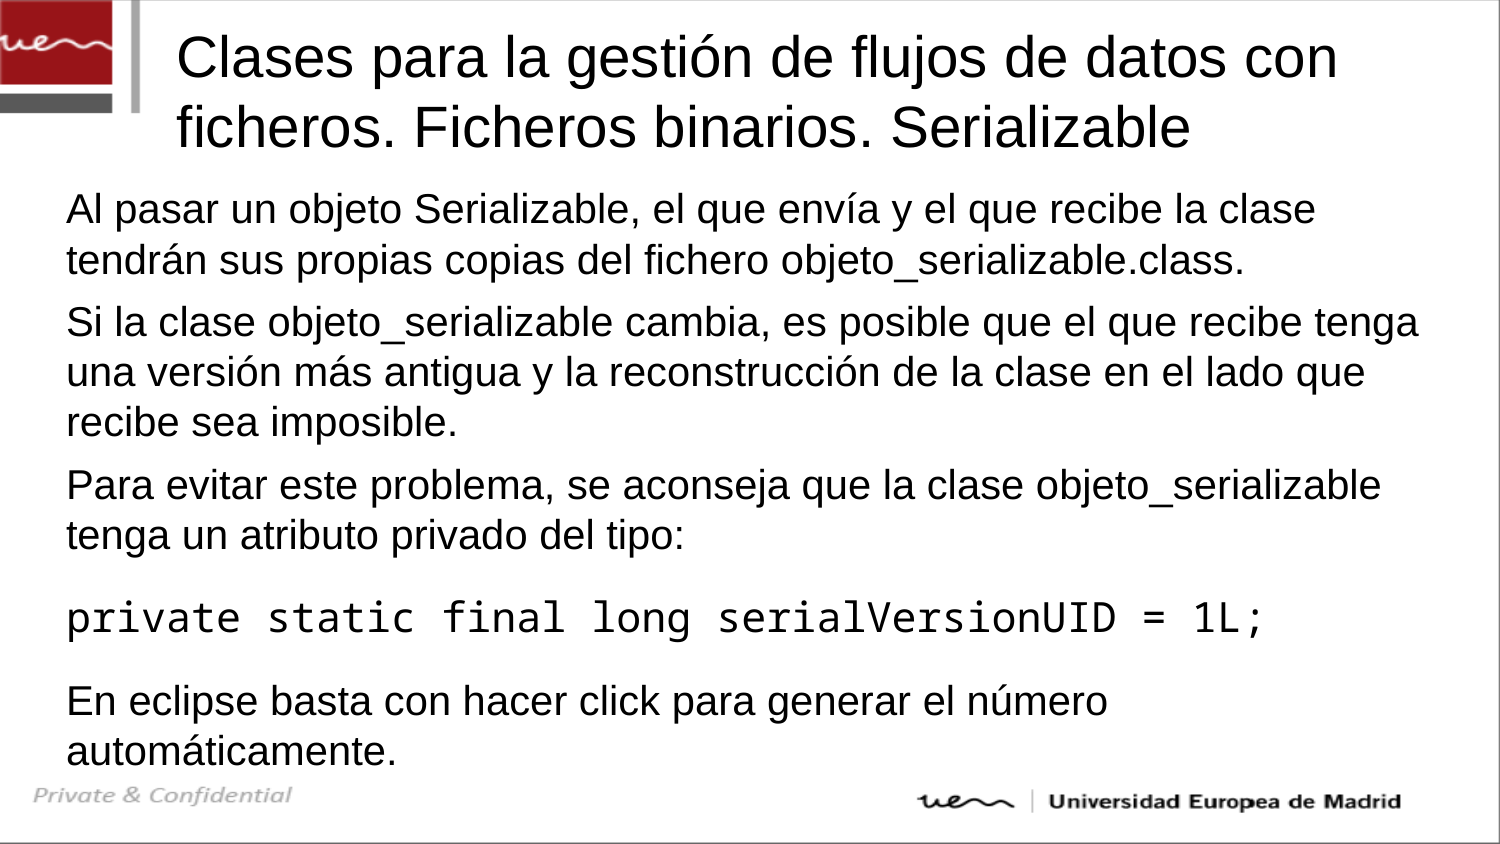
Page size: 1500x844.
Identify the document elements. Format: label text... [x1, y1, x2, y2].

list Al pasar un objeto Serializable, el que envía y el que recibe la clase tendrán sus propias copias del fichero objeto_serializable.class. Si la clase objeto_serializable cambia, es posible que el que recibe tenga una versión más antigua y la reconstrucción de la clase en el lado que recibe sea imposible. Para evitar este problema, se aconseja que la clase objeto_serializable tenga un atributo privado del tipo: private static final long serialVersionUID = 1L; En eclipse basta con hacer click para generar el número automáticamente. [51, 167, 1448, 781]
title Clases para la gestión de flujos de datos con ficheros. Ficheros binarios. Serializable [161, 4, 1476, 168]
picture [0, 0, 1500, 844]
